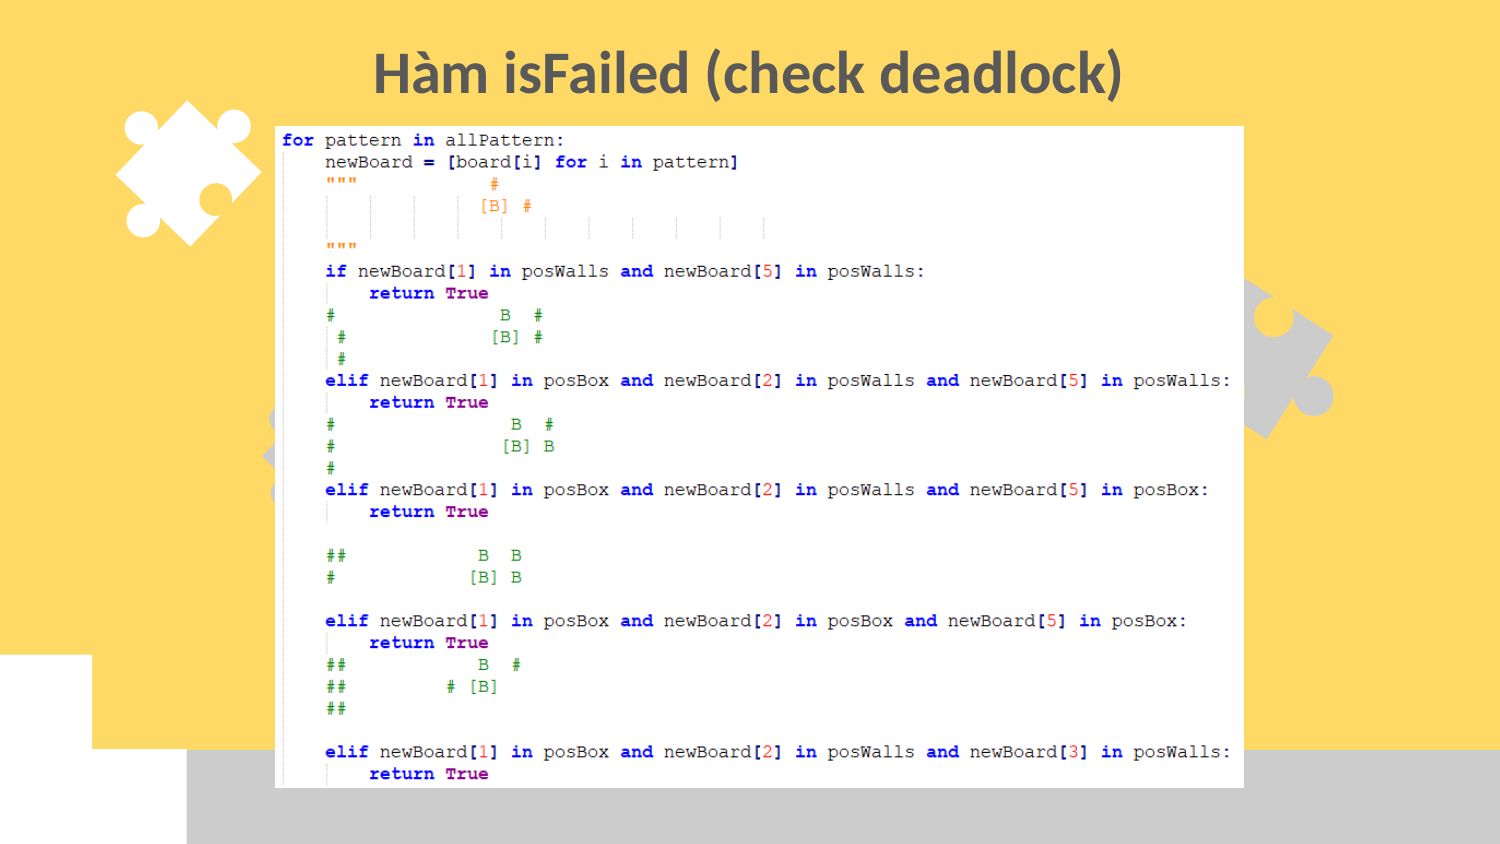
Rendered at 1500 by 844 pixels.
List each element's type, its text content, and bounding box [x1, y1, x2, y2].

picture [275, 126, 1244, 788]
text_box Hàm isFailed (check deadlock) [117, 32, 1382, 107]
